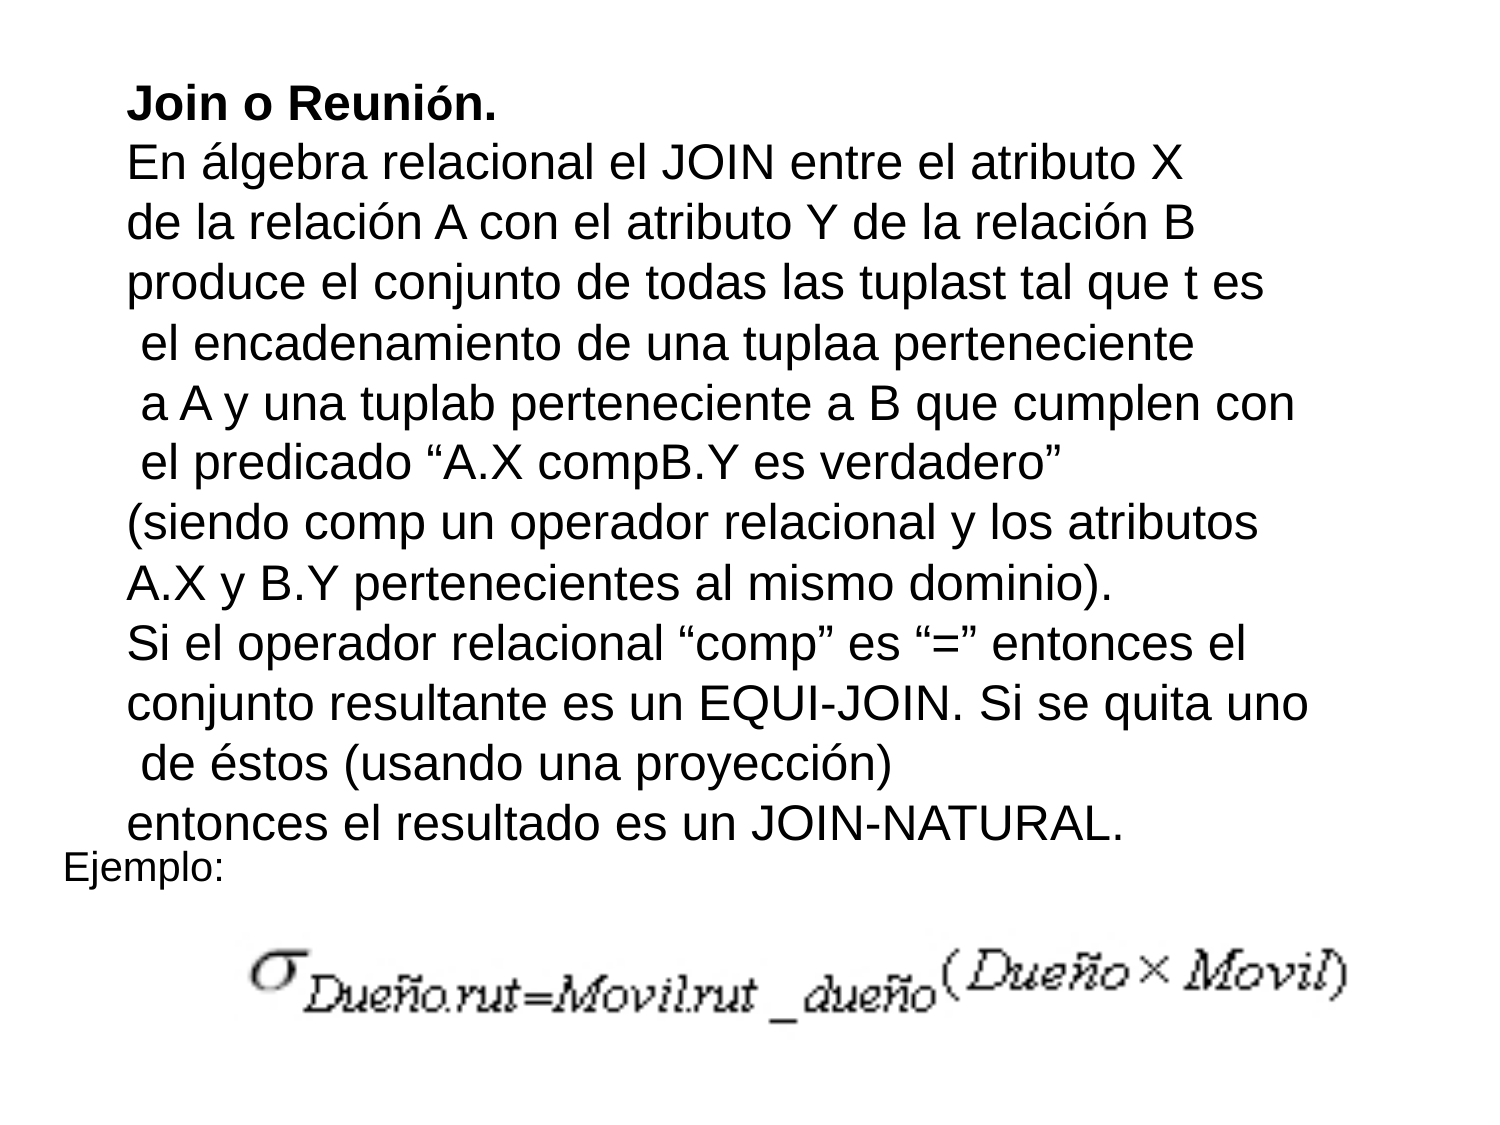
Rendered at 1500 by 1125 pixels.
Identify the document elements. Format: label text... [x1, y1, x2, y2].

text_box Join o Reunión. En álgebra relacional el JOIN entre el atributo X de la relación A con el atributo Y de la relación B produce el conjunto de todas las tuplast tal que t es el encadenamiento de una tuplaa perteneciente a A y una tuplab perteneciente a B que cumplen con el predicado “A.X compB.Y es verdadero” (siendo comp un operador relacional y los atributos A.X y B.Y pertenecientes al mismo dominio). Si el operador relacional “comp” es “=” entonces el conjunto resultante es un EQUI-JOIN. Si se quita uno de éstos (usando una proyección) entonces el resultado es un JOIN-NATURAL. [111, 62, 1326, 132]
text_box Join o Reunión. En álgebra relacional el JOIN entre el atributo X de la relación A con el atributo Y de la relación B produce el conjunto de todas las tuplast tal que t es el encadenamiento de una tuplaa perteneciente a A y una tuplab perteneciente a B que cumplen con el predicado “A.X compB.Y es verdadero” (siendo comp un operador relacional y los atributos A.X y B.Y pertenecientes al mismo dominio). Si el operador relacional “comp” es “=” entonces el conjunto resultante es un EQUI-JOIN. Si se quita uno de éstos (usando una proyección) entonces el resultado es un JOIN-NATURAL. [111, 133, 1326, 858]
picture [234, 902, 1368, 1044]
text_box Ejemplo: [47, 832, 241, 948]
